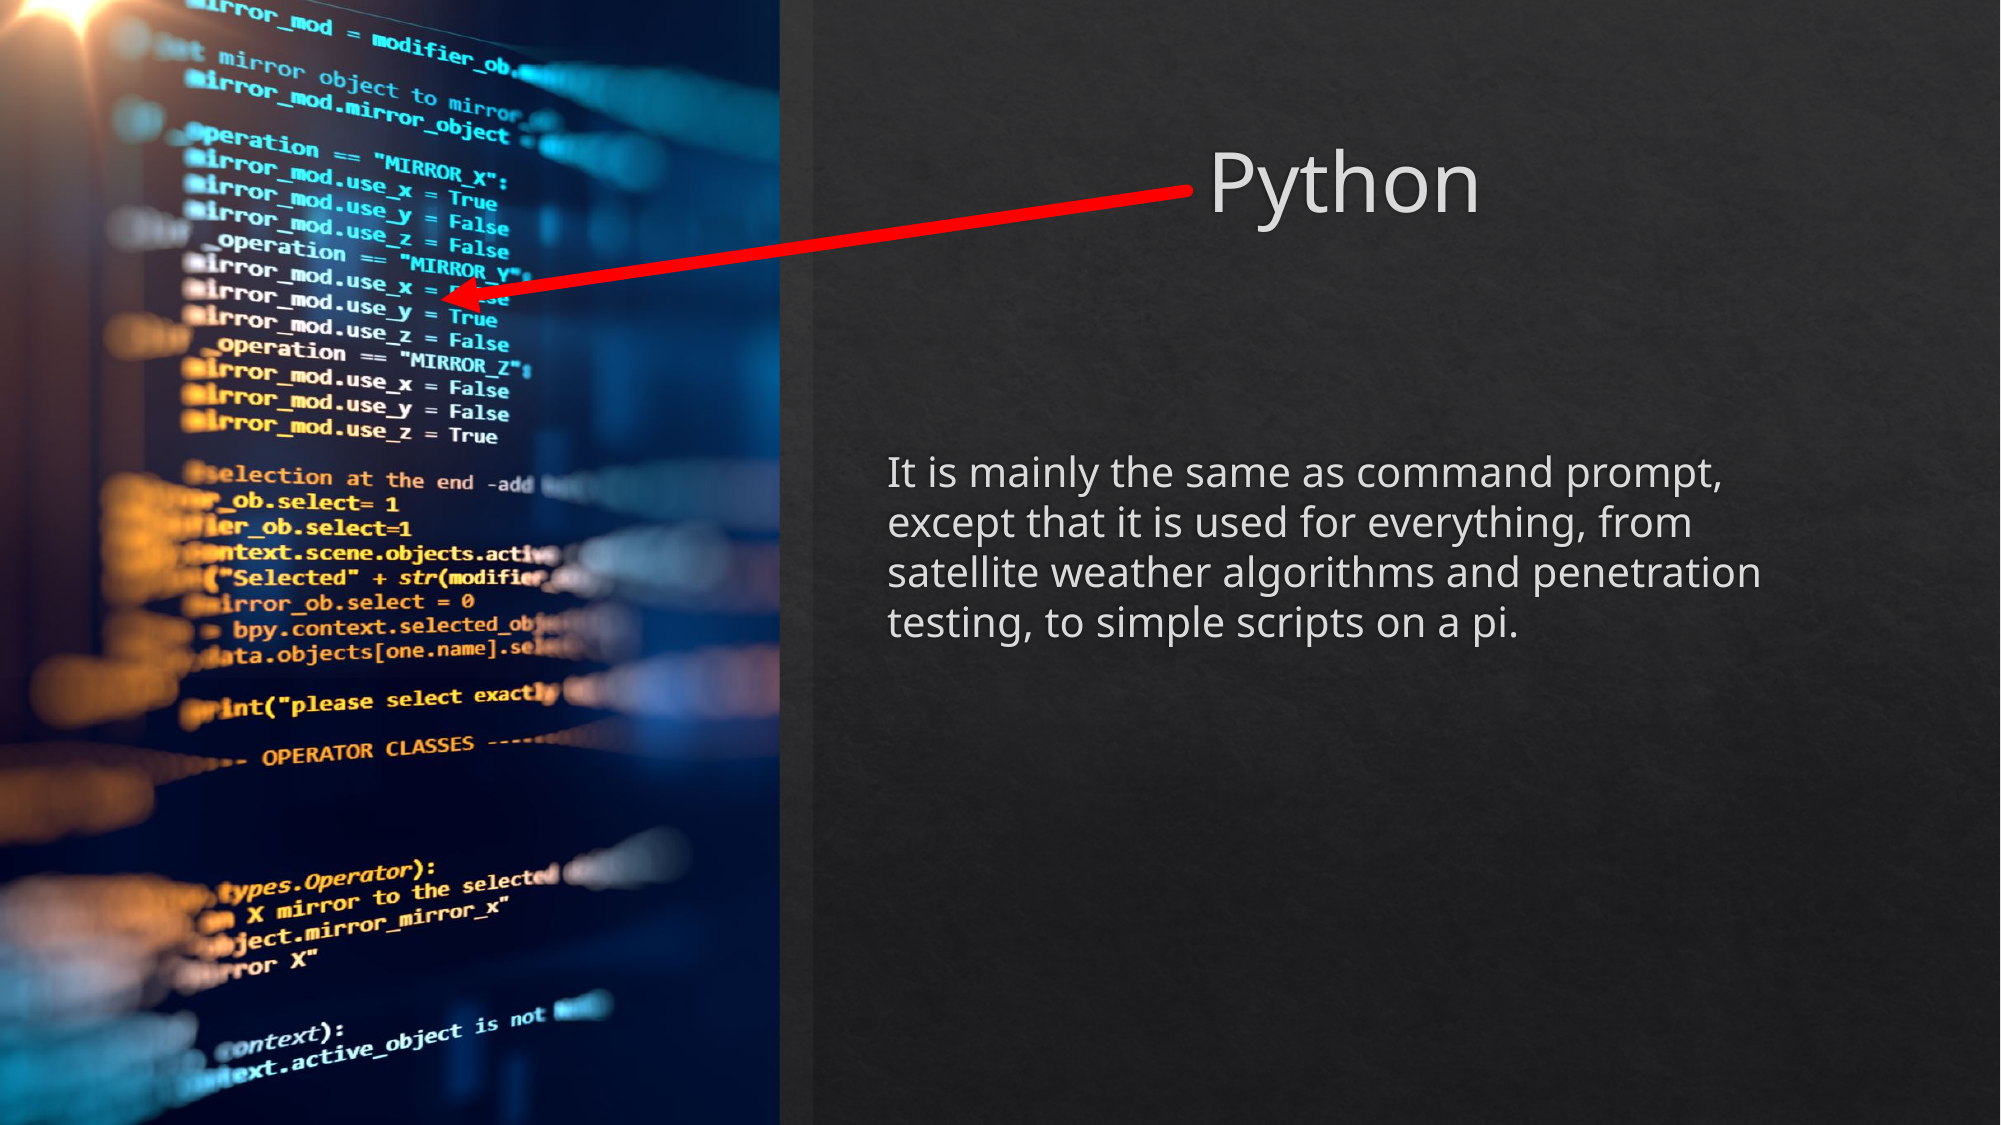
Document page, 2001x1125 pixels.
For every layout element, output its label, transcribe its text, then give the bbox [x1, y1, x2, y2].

picture [0, 0, 814, 1125]
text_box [440, 190, 1188, 301]
list It is mainly the same as command prompt, except that it is used for everything, from satellite weather algorithms and penetration testing, to simple scripts on a pi. [866, 299, 1825, 935]
title Python [866, 99, 1825, 260]
